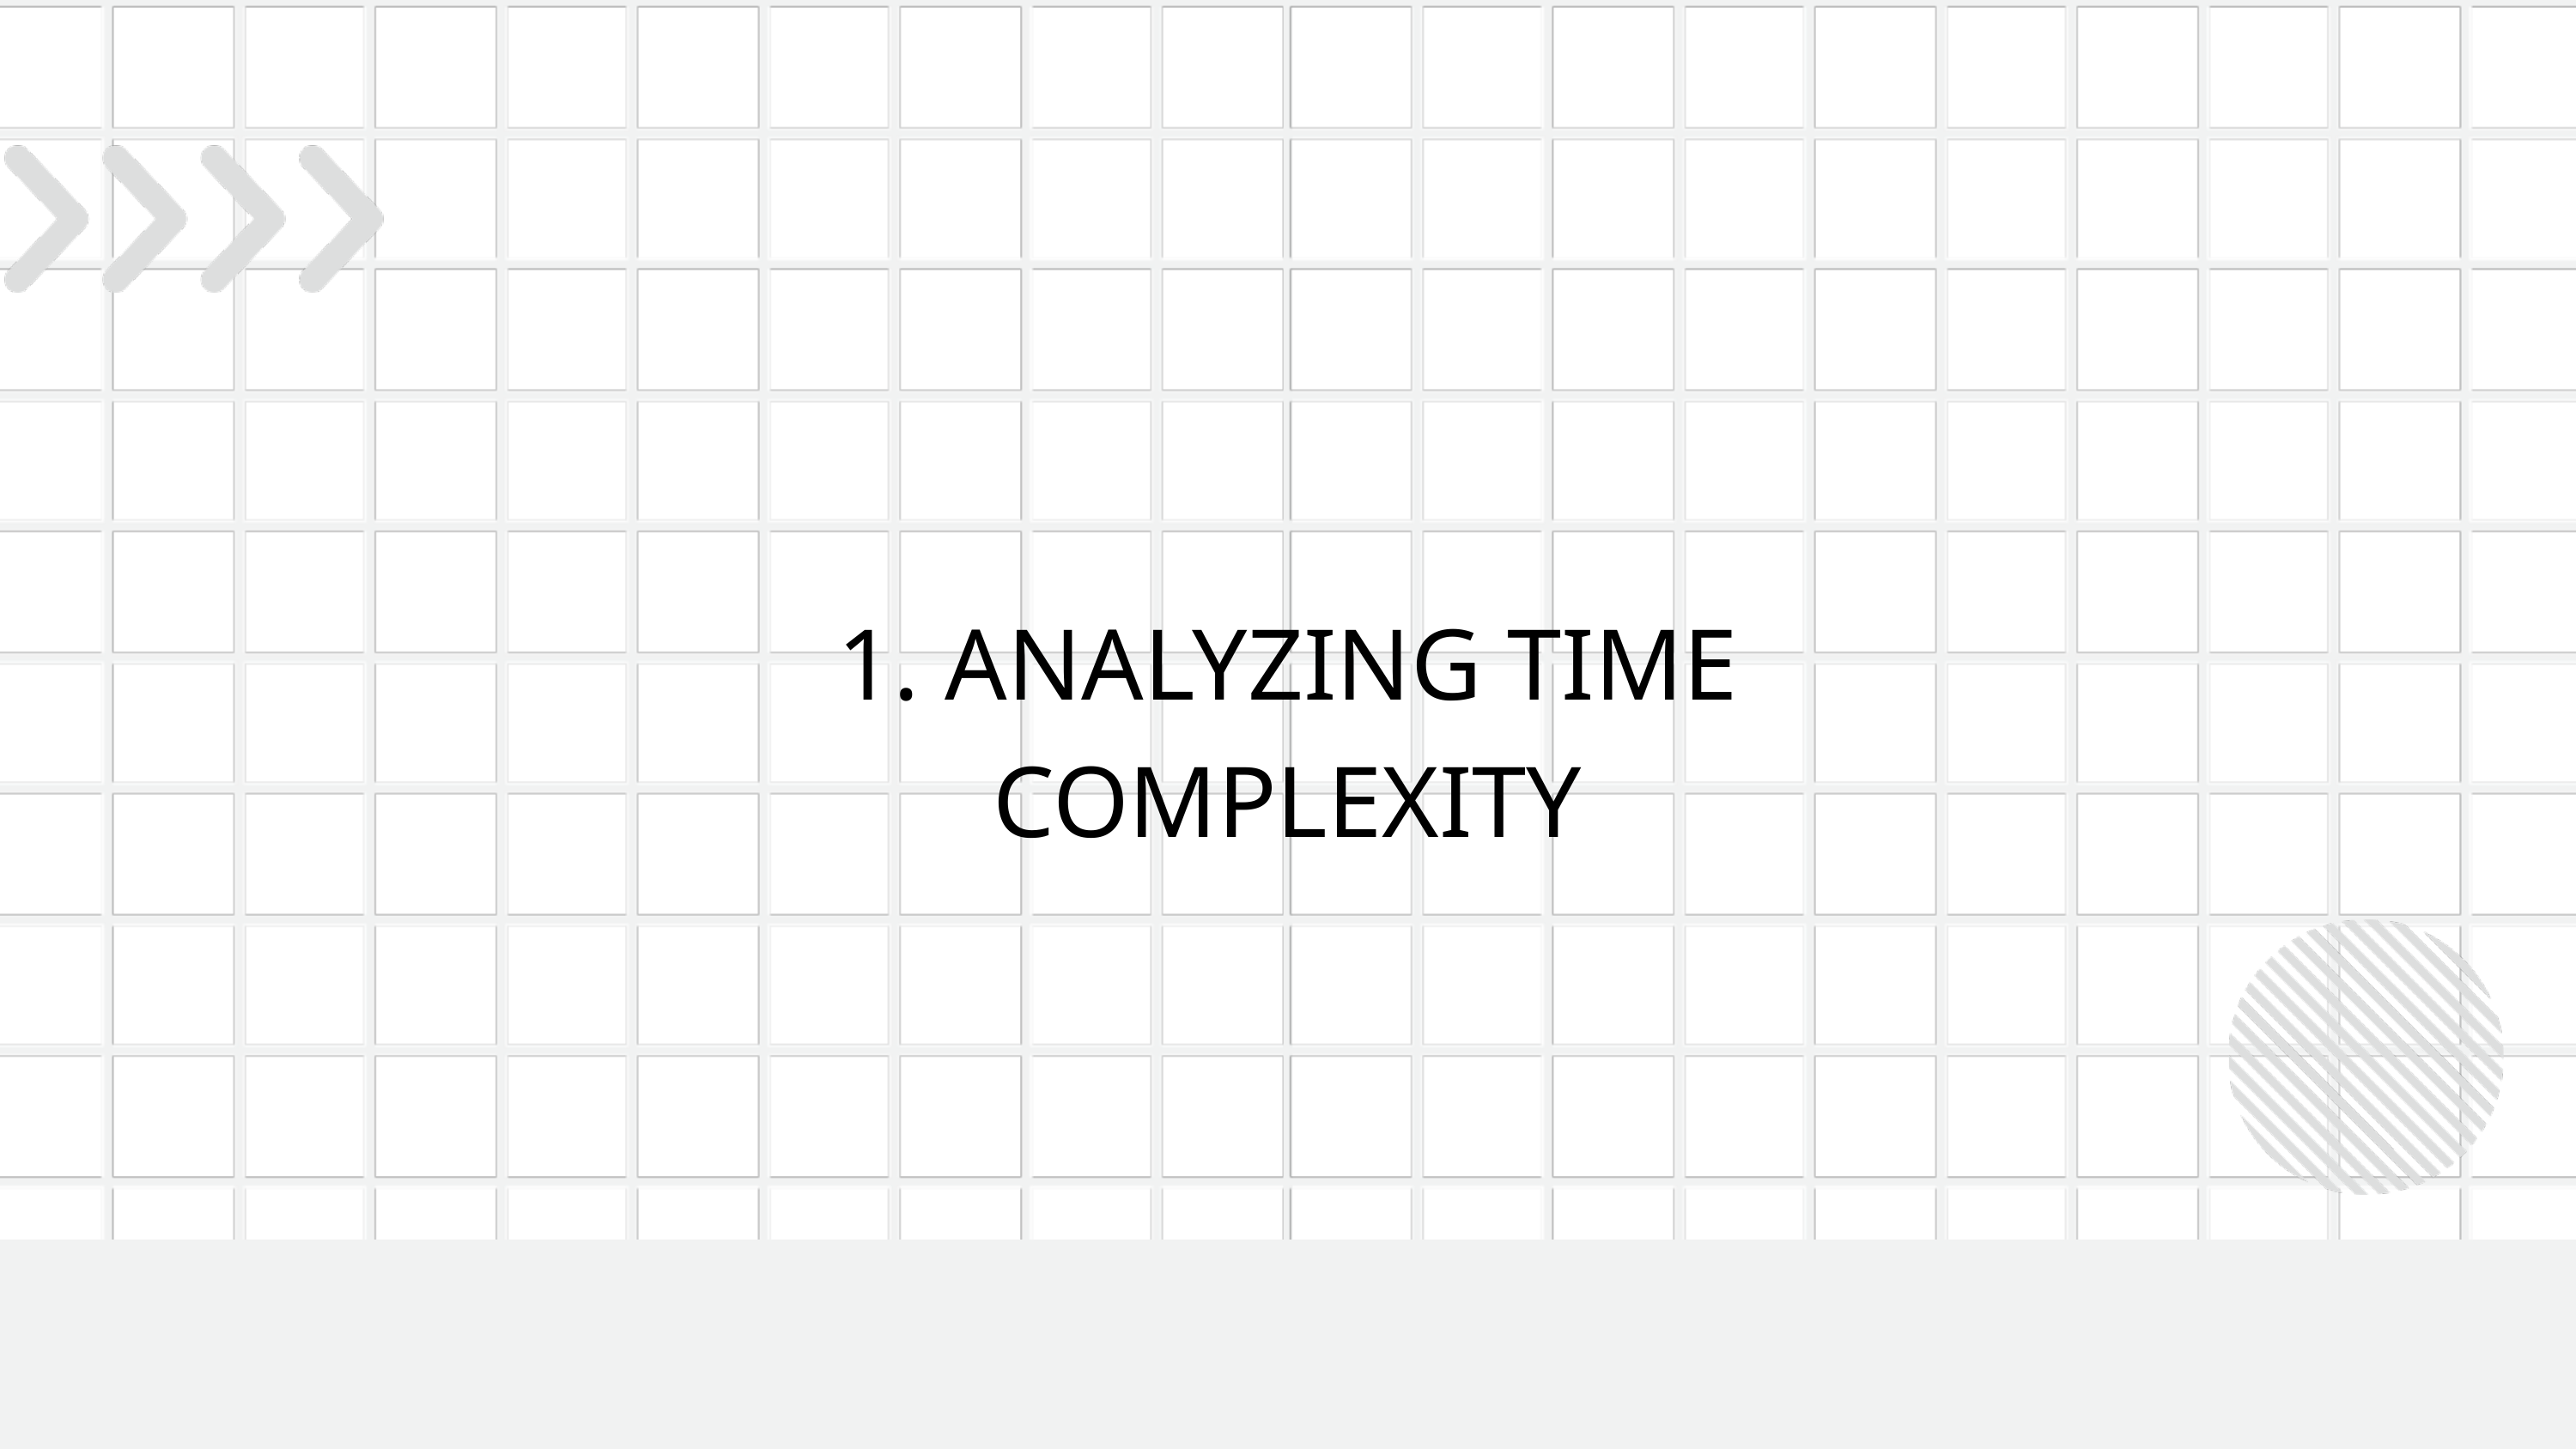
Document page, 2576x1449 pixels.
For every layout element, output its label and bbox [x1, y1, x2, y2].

text_box [0, 0, 2576, 1236]
text_box [0, 1239, 2576, 1449]
